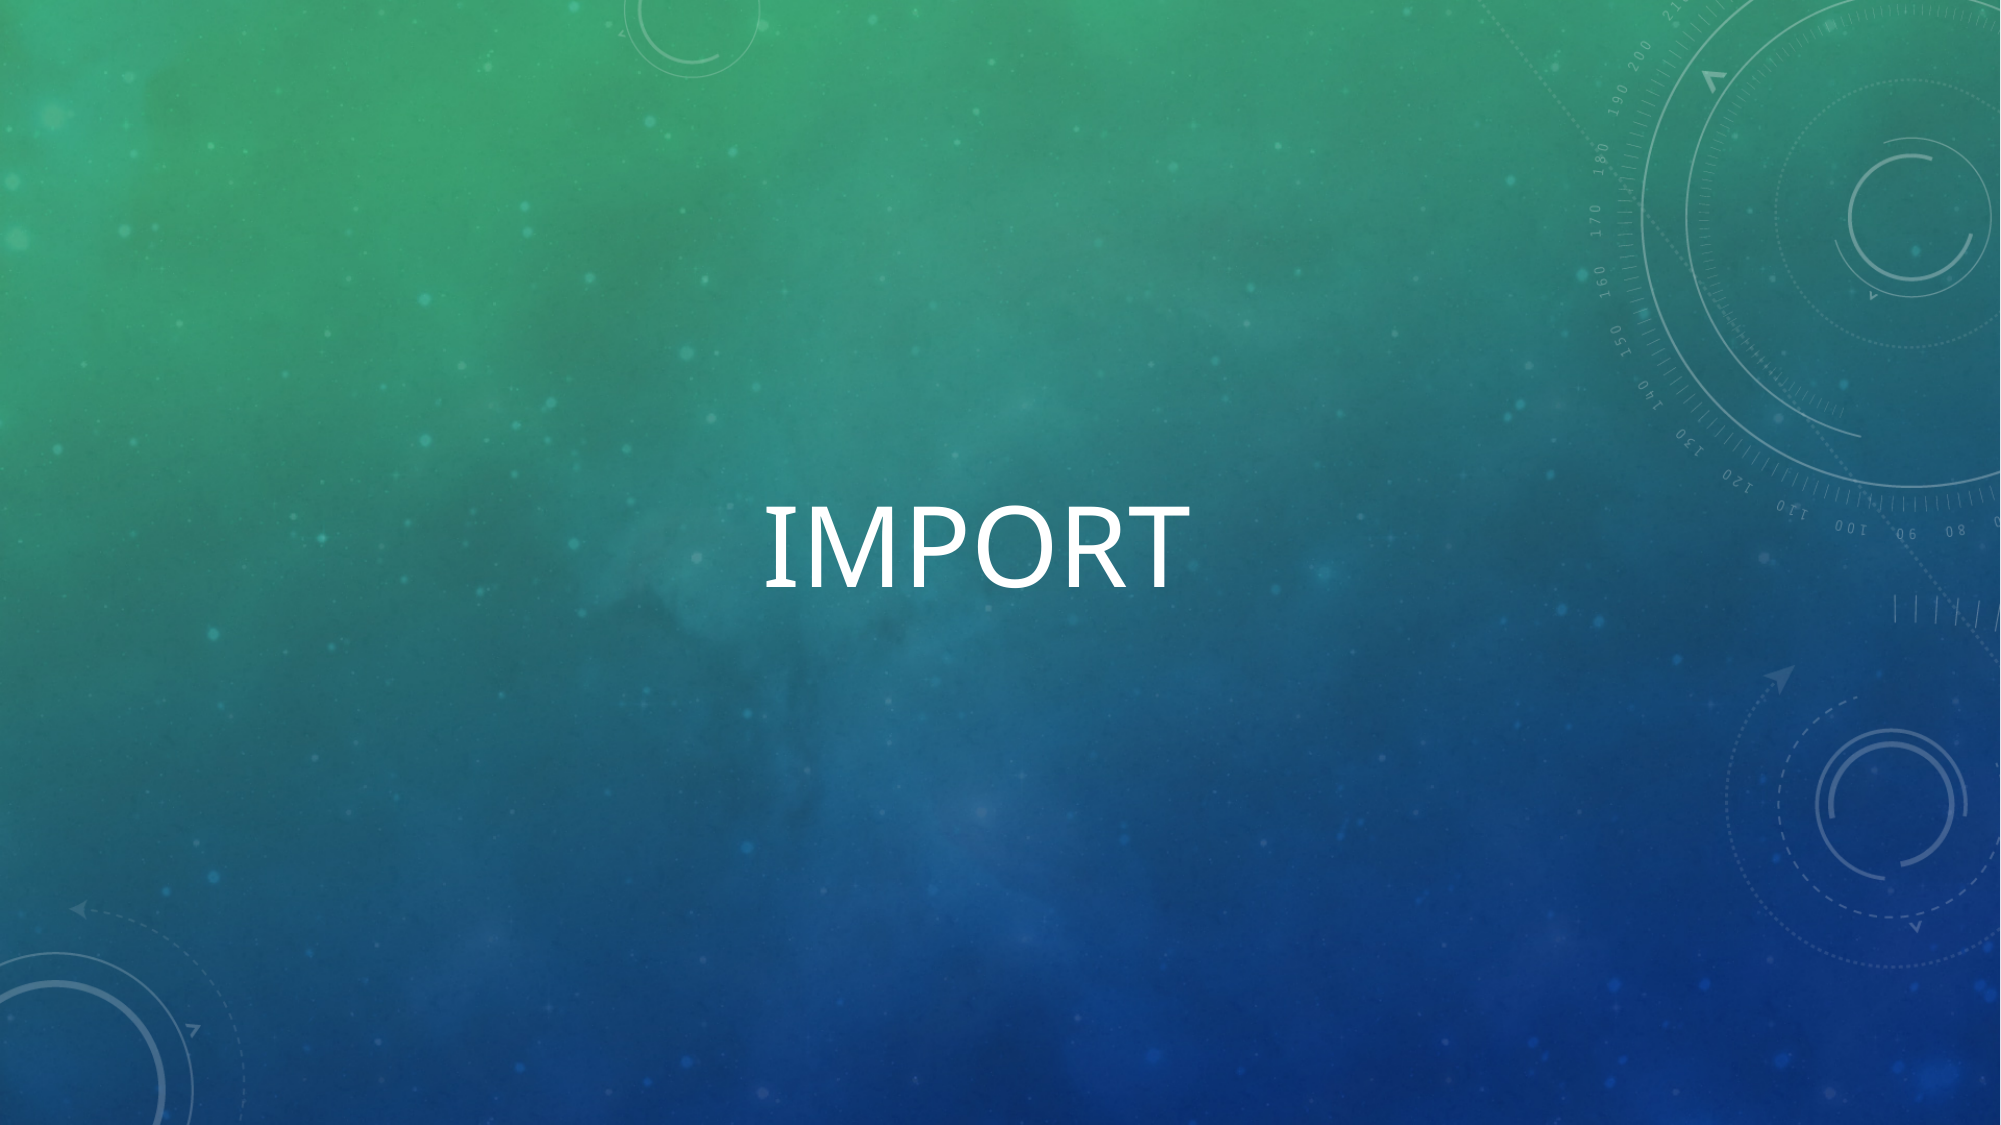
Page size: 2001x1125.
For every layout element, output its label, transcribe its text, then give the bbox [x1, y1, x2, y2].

picture [0, 0, 2001, 1125]
title IMPORT [146, 423, 1809, 663]
